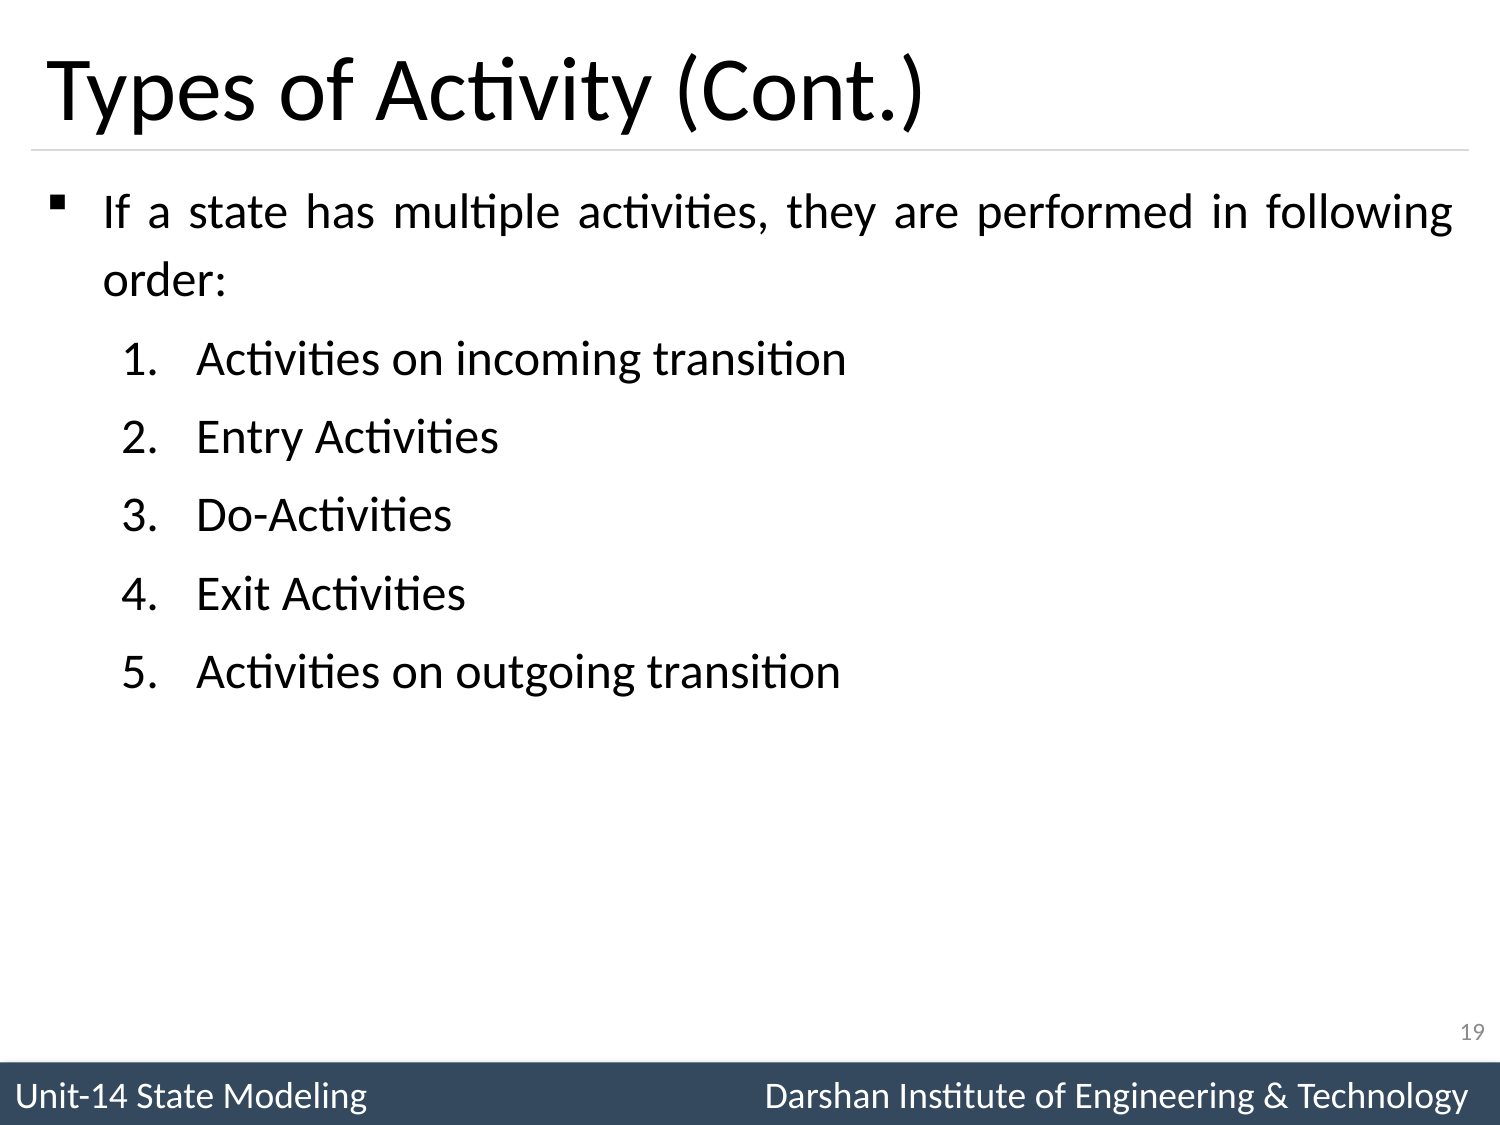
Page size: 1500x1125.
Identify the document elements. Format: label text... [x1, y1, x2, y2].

title Types of Activity (Cont.) [31, 17, 1469, 150]
list If a state has multiple activities, they are performed in following order: Activities on incoming transition Entry Activities Do-Activities Exit Activities Activities on outgoing transition [31, 162, 1469, 1038]
slide_number 19 [1149, 999, 1500, 1060]
